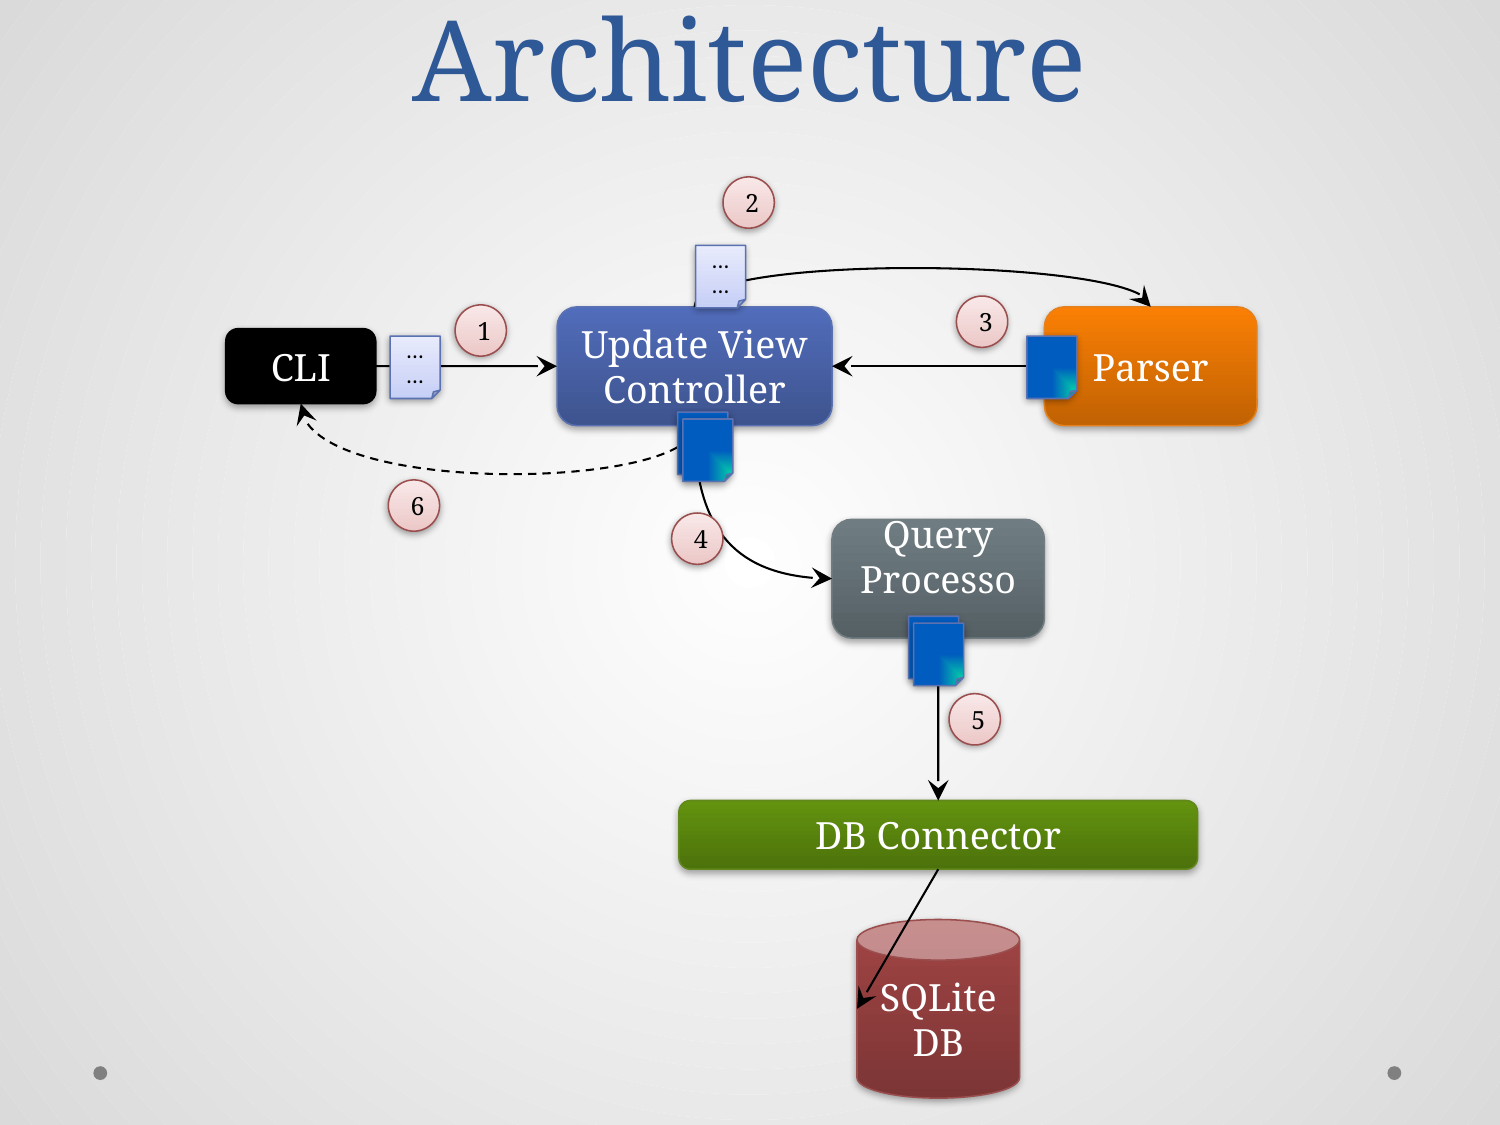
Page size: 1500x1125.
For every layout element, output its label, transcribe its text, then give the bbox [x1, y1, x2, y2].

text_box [677, 411, 734, 482]
text_box …… [694, 244, 747, 304]
text_box 2 [722, 176, 776, 229]
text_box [225, 305, 1258, 1099]
title Architecture [75, 0, 1425, 132]
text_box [908, 615, 964, 686]
text_box 3 [962, 295, 1002, 304]
